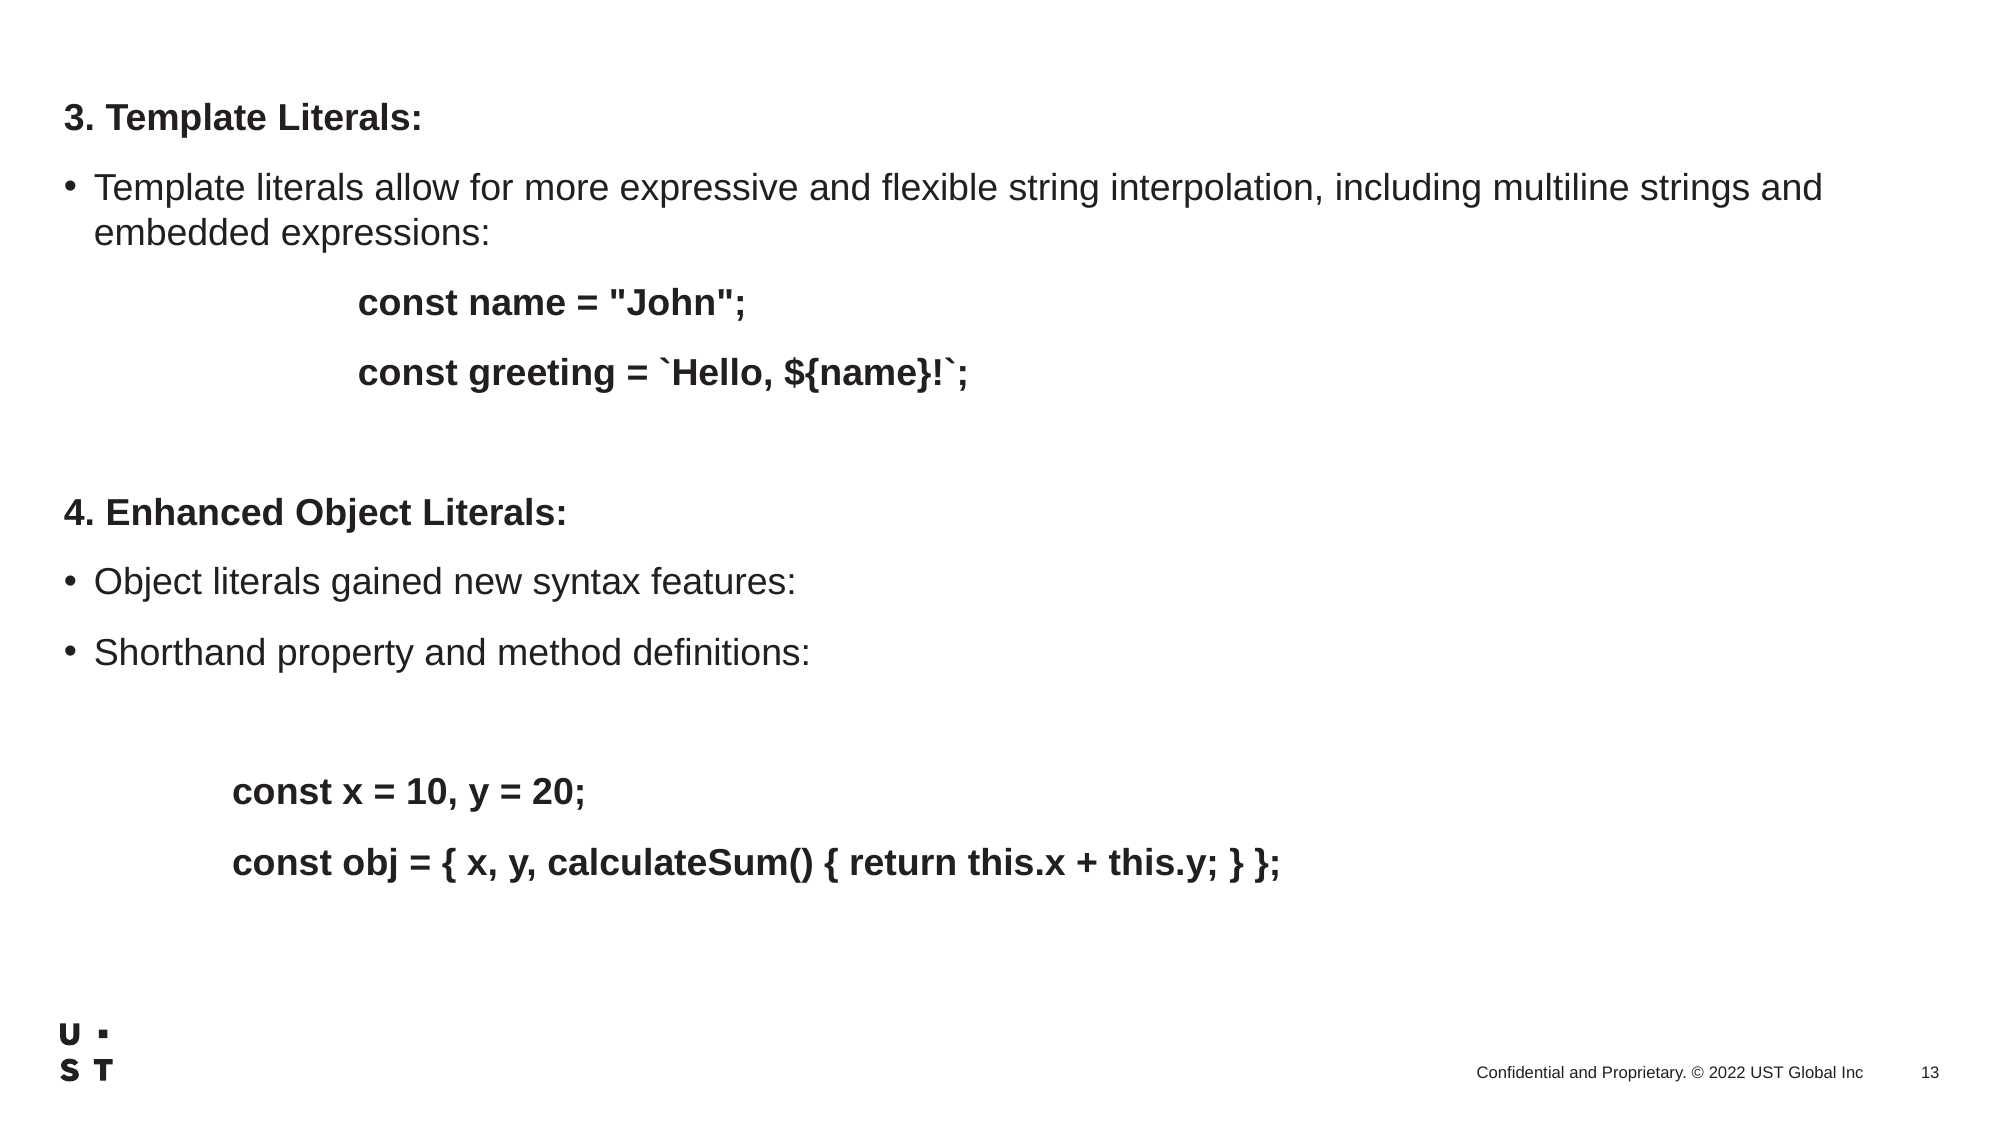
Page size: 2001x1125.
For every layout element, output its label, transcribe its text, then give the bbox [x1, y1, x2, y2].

list 3. Template Literals: Template literals allow for more expressive and flexible string interpolation, including multiline strings and embedded expressions: const name = "John"; const greeting = `Hello, ${name}!`; 4. Enhanced Object Literals: Object literals gained new syntax features: Shorthand property and method definitions: const x = 10, y = 20; const obj = { x, y, calculateSum() { return this.x + this.y; } }; [64, 92, 1890, 978]
